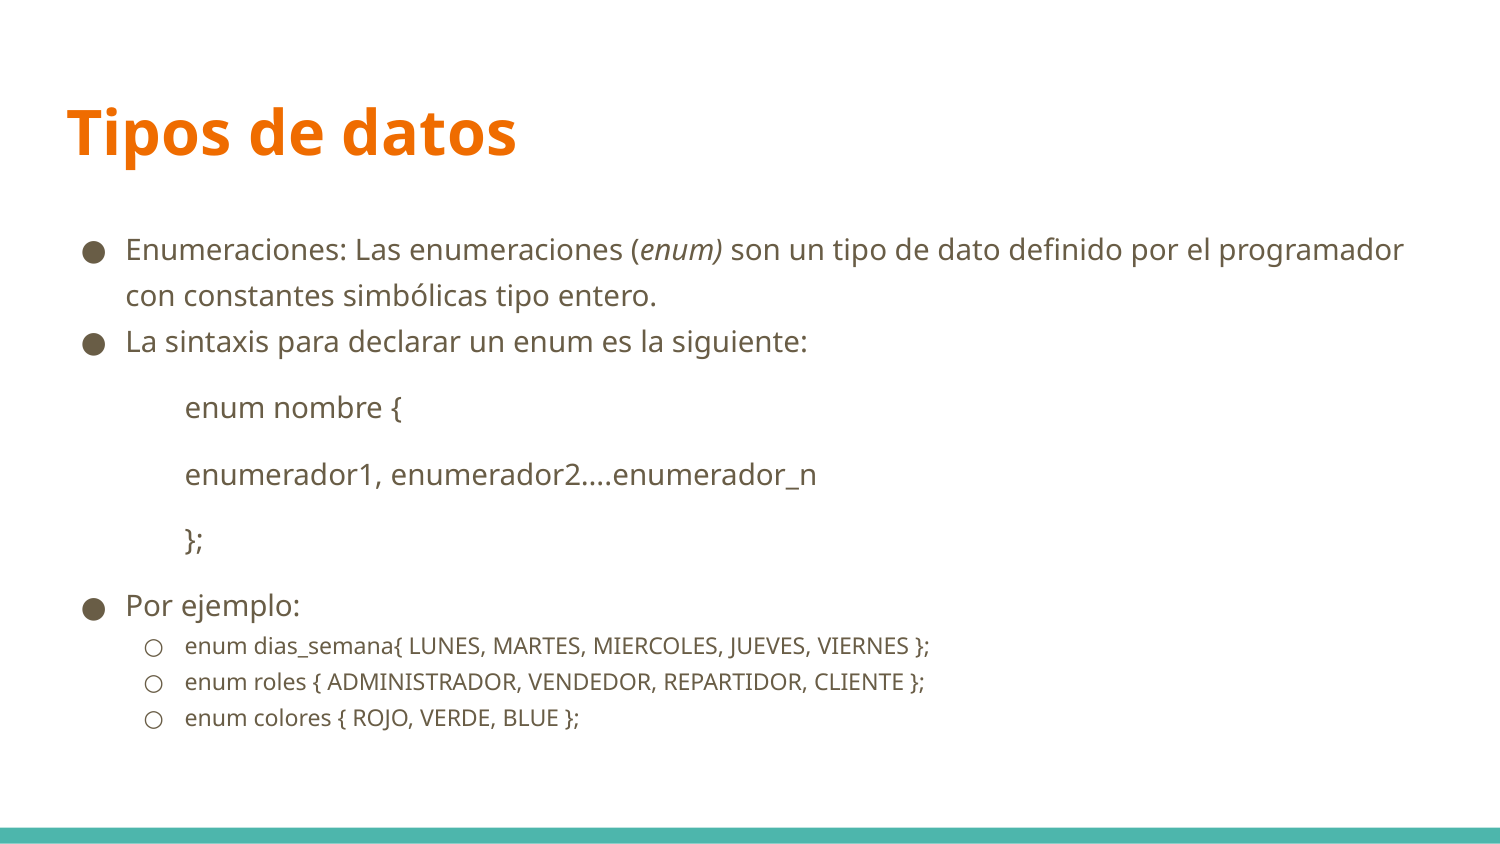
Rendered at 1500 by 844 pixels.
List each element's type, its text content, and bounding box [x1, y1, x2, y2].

list Enumeraciones: Las enumeraciones (enum) son un tipo de dato definido por el programador con constantes simbólicas tipo entero. La sintaxis para declarar un enum es la siguiente: enum nombre { enumerador1, enumerador2….enumerador_n }; Por ejemplo: enum dias_semana{ LUNES, MARTES, MIERCOLES, JUEVES, VIERNES }; enum roles { ADMINISTRADOR, VENDEDOR, REPARTIDOR, CLIENTE }; enum colores { ROJO, VERDE, BLUE }; [51, 207, 1449, 750]
title Tipos de datos [51, 72, 1449, 189]
